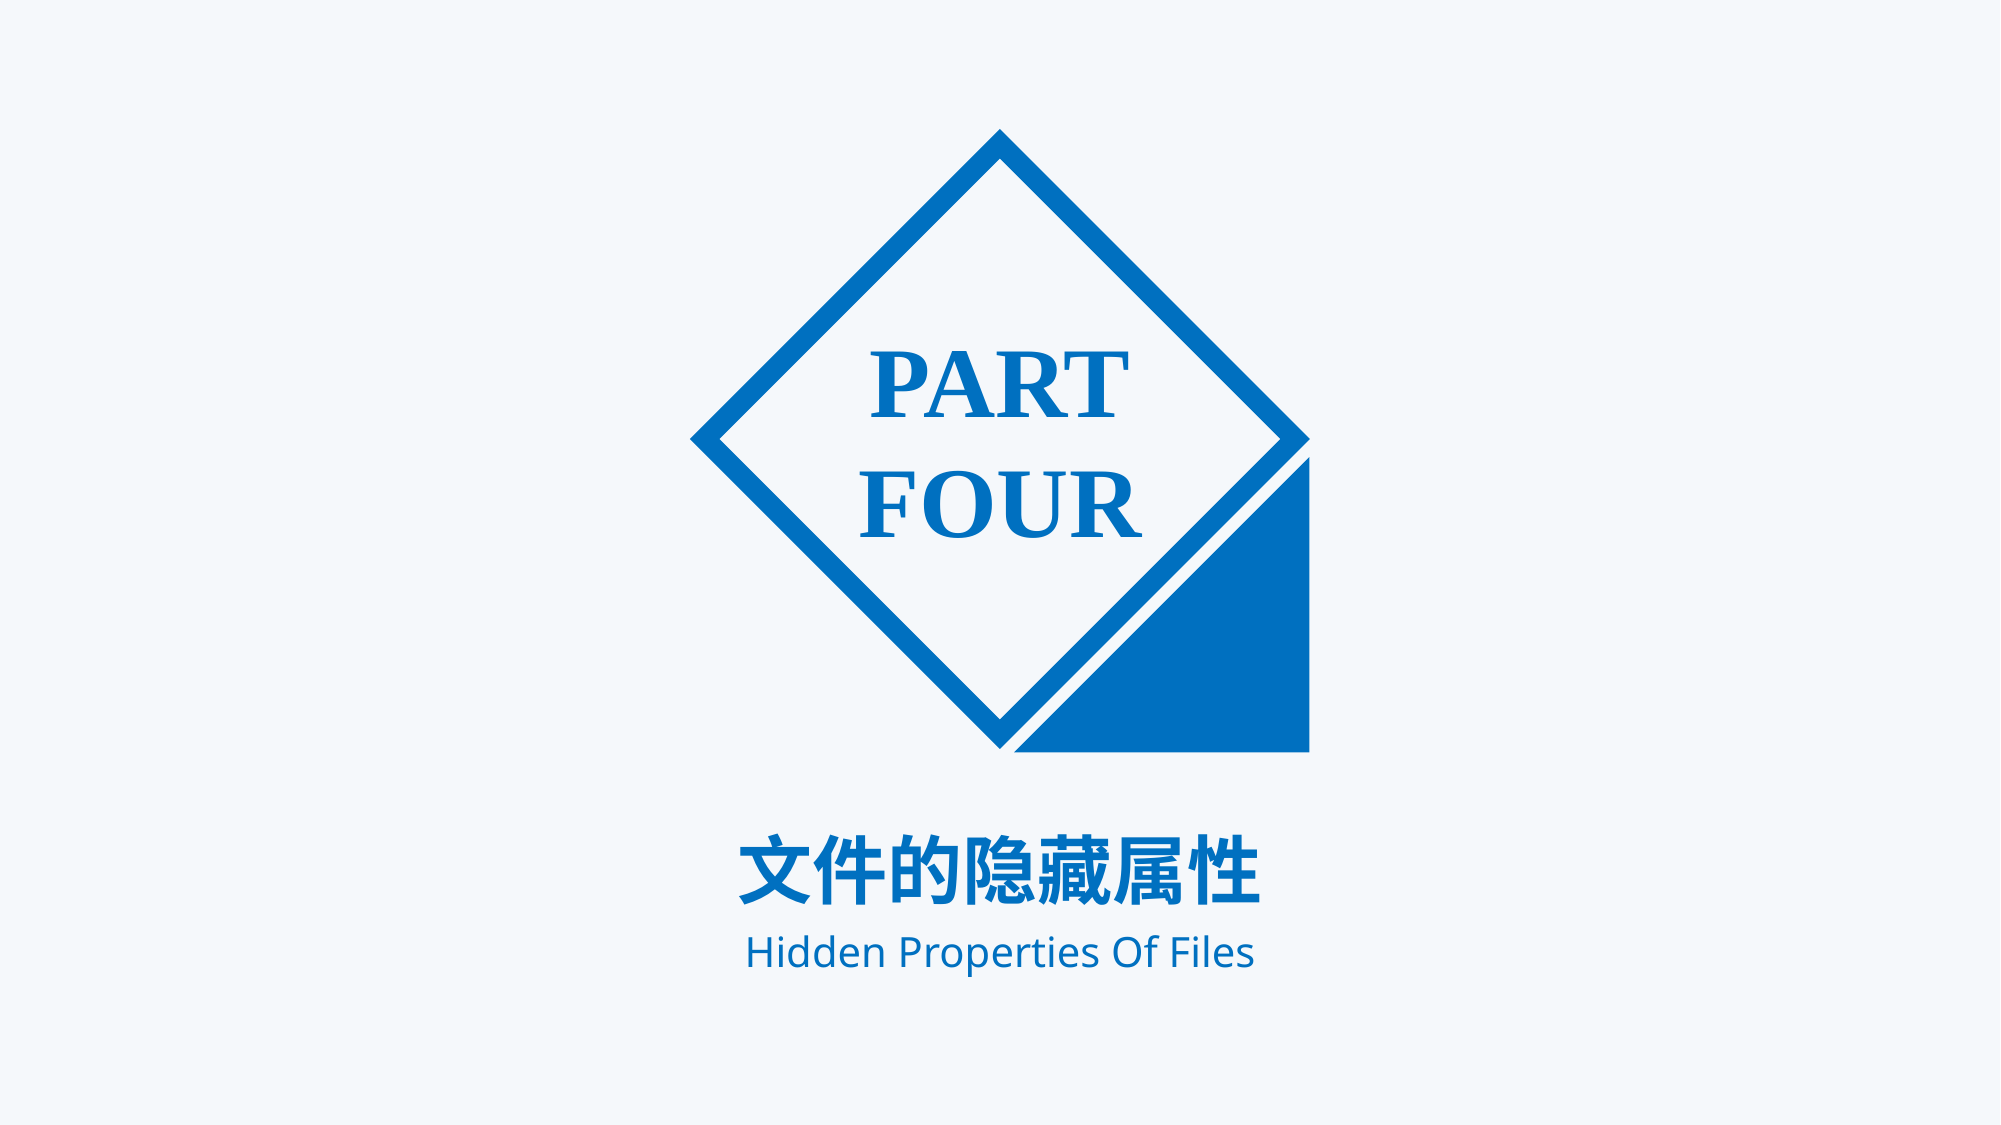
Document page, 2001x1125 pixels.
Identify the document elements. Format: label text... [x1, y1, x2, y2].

text_box Hidden Properties Of Files [564, 918, 1436, 984]
text_box [1011, 454, 1311, 754]
text_box 文件的隐藏属性 [553, 816, 1447, 922]
text_box [829, 565, 1171, 736]
text_box [832, 142, 1168, 310]
text_box PART FOUR [690, 310, 1310, 565]
